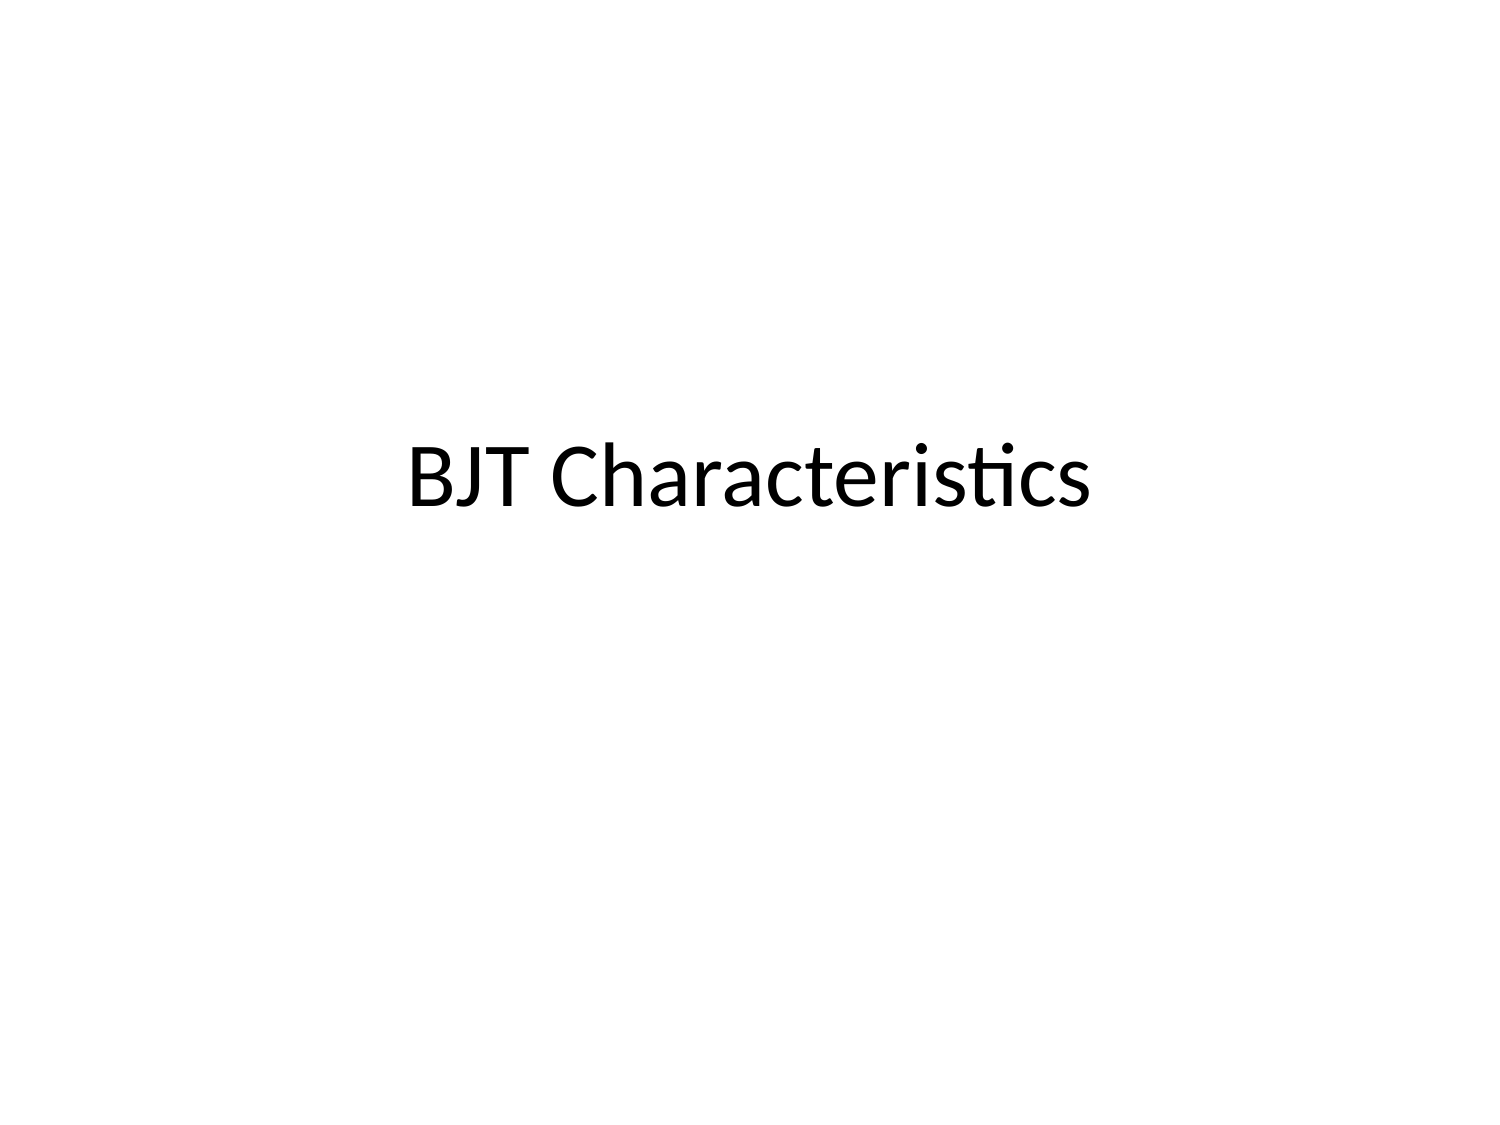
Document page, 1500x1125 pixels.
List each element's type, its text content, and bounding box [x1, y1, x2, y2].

title BJT Characteristics [112, 349, 1388, 591]
